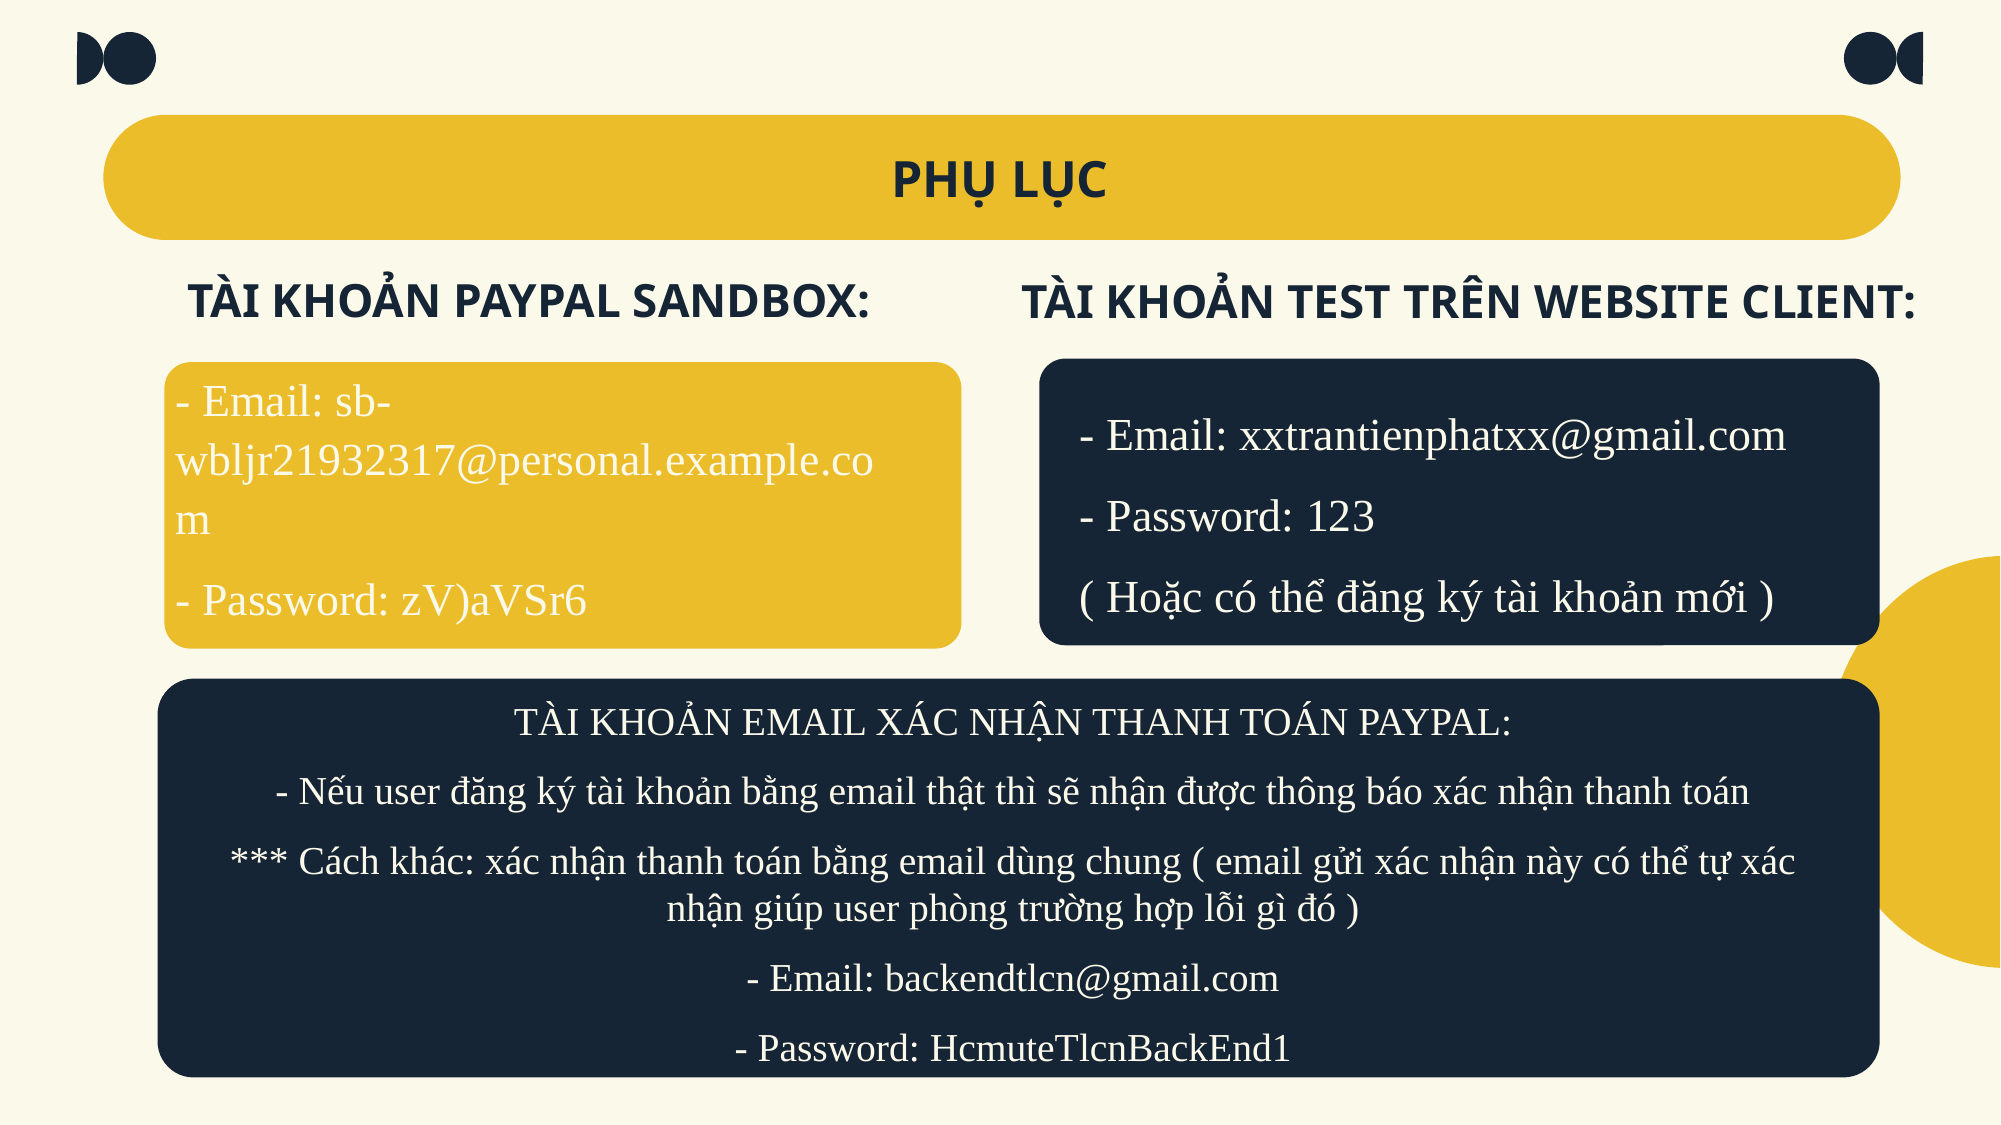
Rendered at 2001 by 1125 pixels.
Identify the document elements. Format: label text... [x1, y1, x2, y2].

text_box TÀI KHOẢN PAYPAL SANDBOX: [160, 264, 1167, 335]
title PHỤ LỤC [157, 114, 1843, 240]
text_box [103, 115, 157, 240]
text_box [157, 678, 1880, 1078]
text_box - Email: sb-wbljr21932317@personal.example.com - Password: zV)aVSr6 [160, 359, 923, 632]
text_box [166, 362, 962, 649]
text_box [1741, 749, 1825, 833]
text_box TÀI KHOẢN EMAIL XÁC NHẬN THANH TOÁN PAYPAL: - Nếu user đăng ký tài khoản bằng email thật thì sẽ nhận được thông báo xác nhận thanh toán *** Cách khác: xác nhận thanh toán bằng email dùng chung ( email gửi xác nhận này có thể tự xác nhận giúp user phòng trường hợp lỗi gì đó ) - Email: backendtlcn@gmail.com - Password: HcmuteTlcnBackEnd1 [191, 675, 1836, 1054]
text_box TÀI KHOẢN TEST TRÊN WEBSITE CLIENT: [994, 265, 2000, 335]
text_box [1843, 115, 1901, 240]
text_box [1039, 358, 1880, 646]
text_box - Email: xxtrantienphatxx@gmail.com - Password: 123 ( Hoặc có thể đăng ký tài khoản mới ) [1064, 392, 1906, 629]
